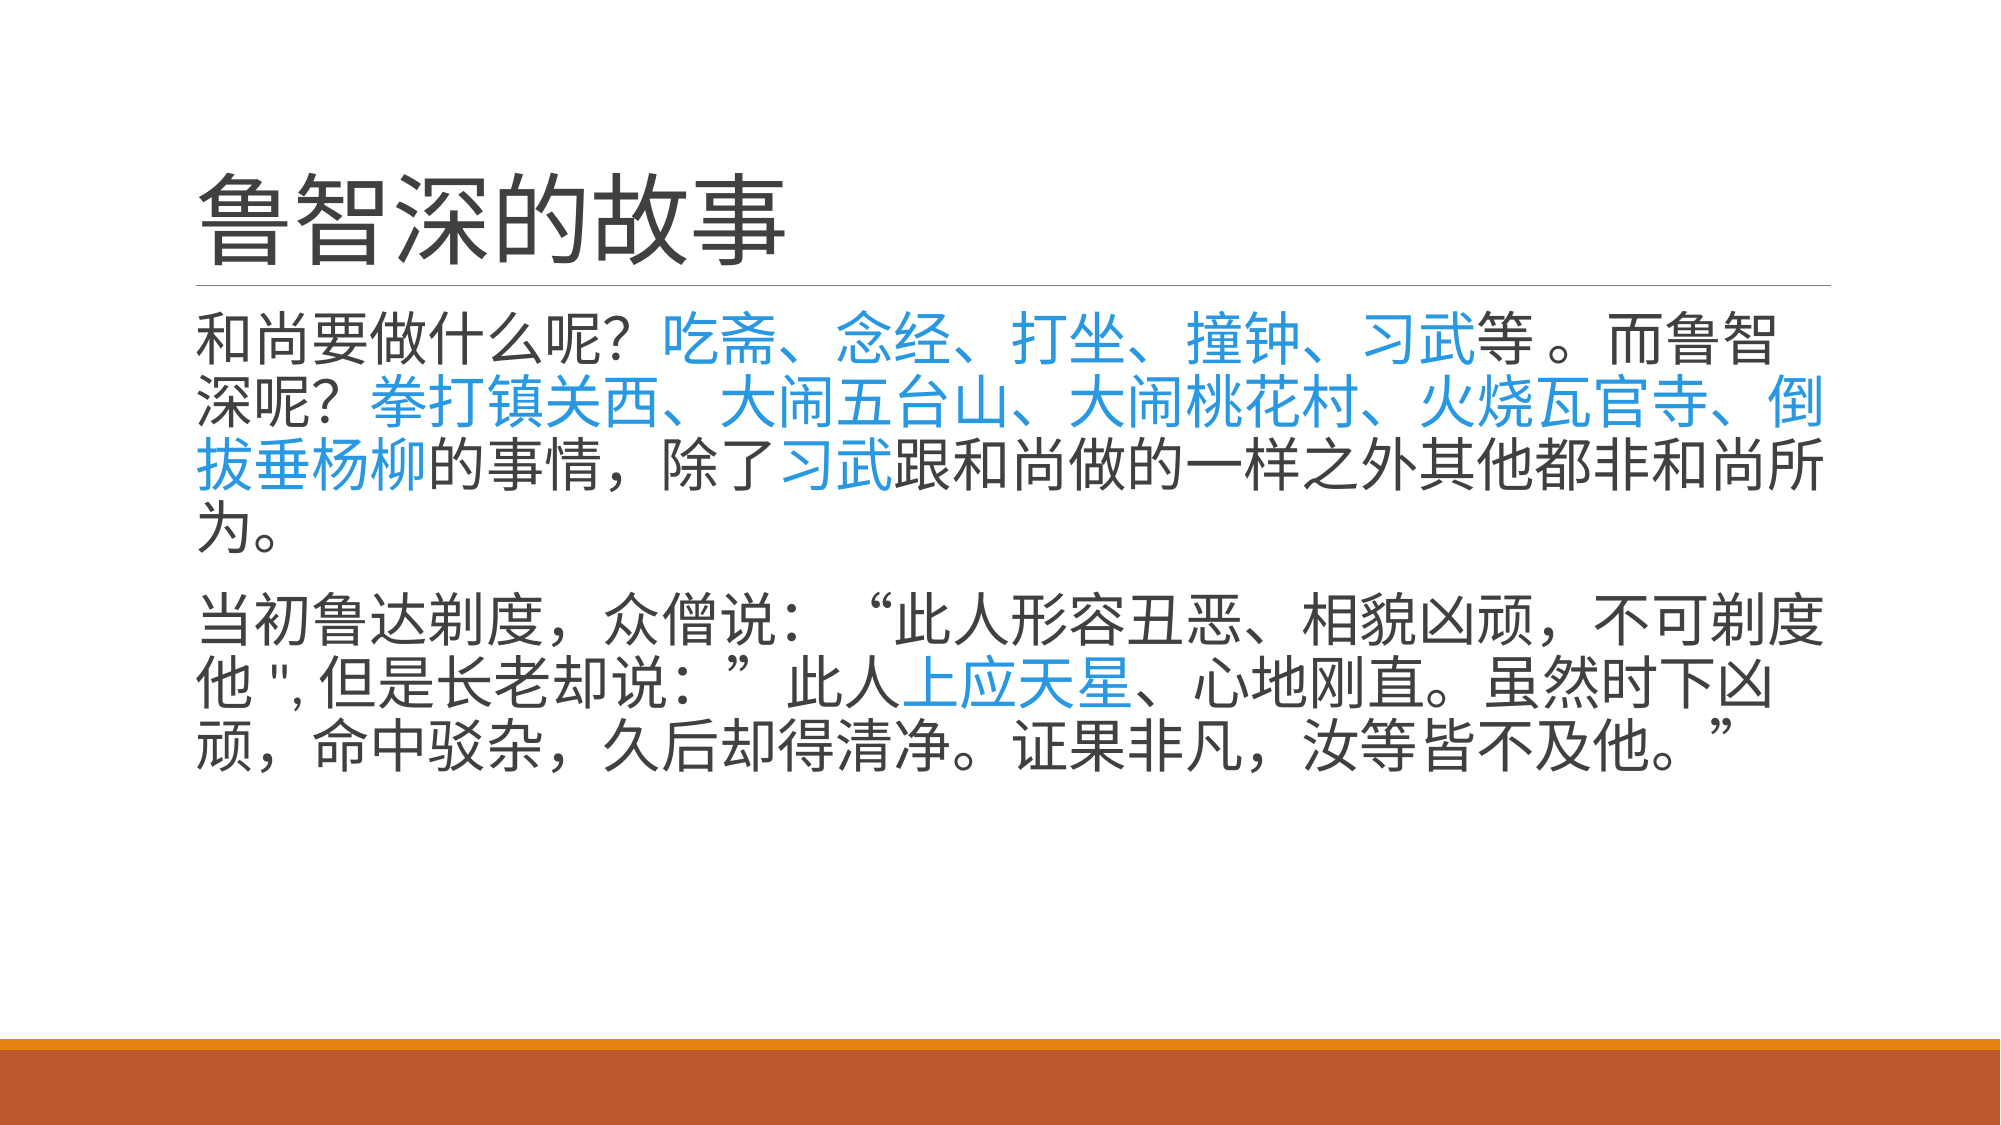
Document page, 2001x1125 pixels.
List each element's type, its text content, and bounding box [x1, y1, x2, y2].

title 鲁智深的故事 [180, 47, 1830, 285]
list 和尚要做什么呢？吃斋、念经、打坐、撞钟、习武等 。而鲁智深呢？拳打镇关西、大闹五台山、大闹桃花村、火烧瓦官寺、倒拔垂杨柳的事情，除了习武跟和尚做的一样之外其他都非和尚所为。 当初鲁达剃度，众僧说：“此人形容丑恶、相貌凶顽，不可剃度他",但是长老却说：”此人上应天星、心地刚直。虽然时下凶顽，命中驳杂，久后却得清净。证果非凡，汝等皆不及他。” [180, 302, 1830, 963]
